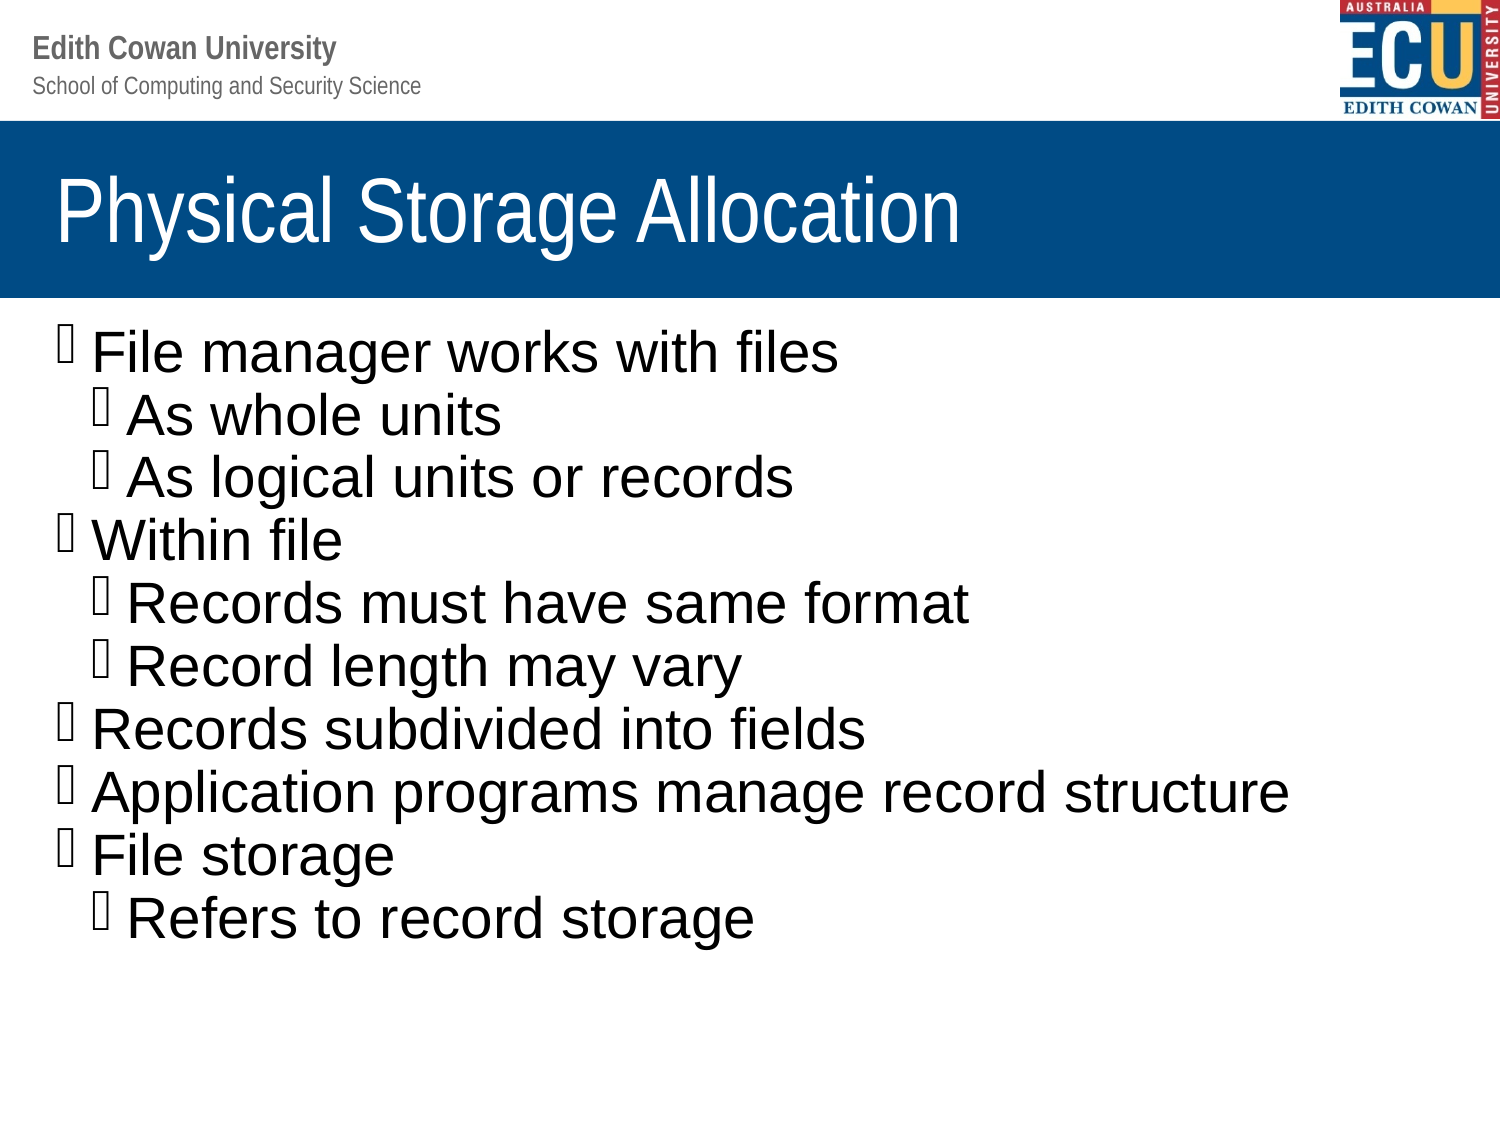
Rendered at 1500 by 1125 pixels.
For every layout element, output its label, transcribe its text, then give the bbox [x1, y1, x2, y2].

text_box File manager works with files As whole units As logical units or records Within file Records must have same format Record length may vary Records subdivided into fields Application programs manage record structure File storage Refers to record storage [41, 314, 1459, 1083]
text_box Physical Storage Allocation [41, 123, 1459, 288]
picture [1340, 0, 1500, 119]
